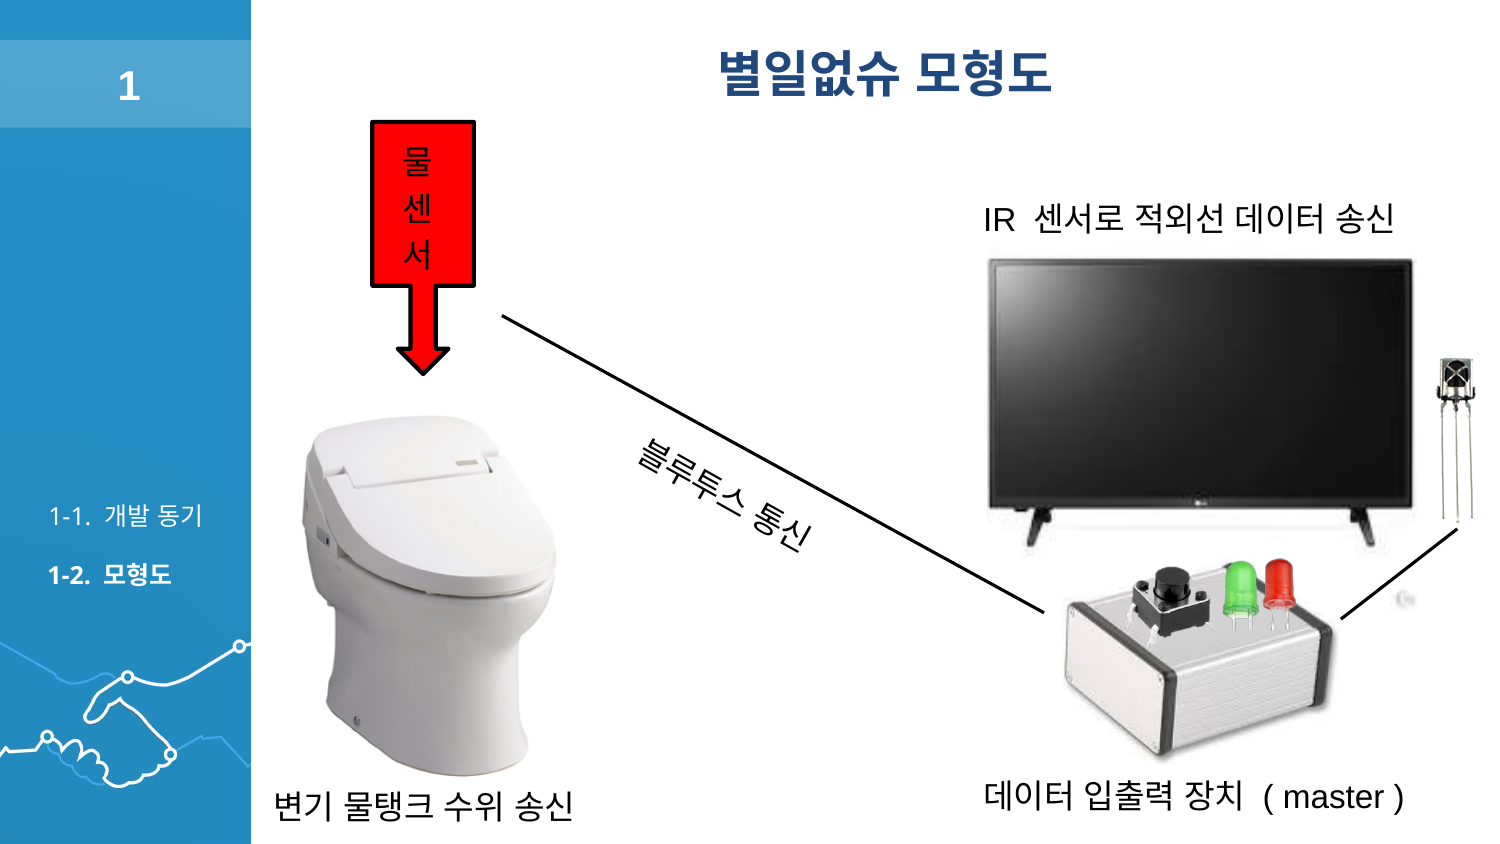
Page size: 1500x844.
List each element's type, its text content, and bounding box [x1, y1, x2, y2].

picture [0, 0, 1500, 844]
title 별일없슈 모형도 [702, 0, 1105, 146]
list 데이터 입출력 장치 ( master ) [968, 756, 1435, 835]
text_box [1340, 528, 1458, 620]
text_box 1-1. 개발 동기 [33, 492, 219, 538]
list 물 센 서 [387, 168, 459, 248]
text_box [0, 38, 256, 130]
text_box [501, 315, 1045, 614]
text_box 1-2. 모형도 [32, 551, 188, 597]
list IR 센서로 적외선 데이터 송신 [968, 179, 1460, 258]
list 변기 물탱크 수위 송신 [258, 766, 654, 844]
text_box [370, 119, 476, 377]
